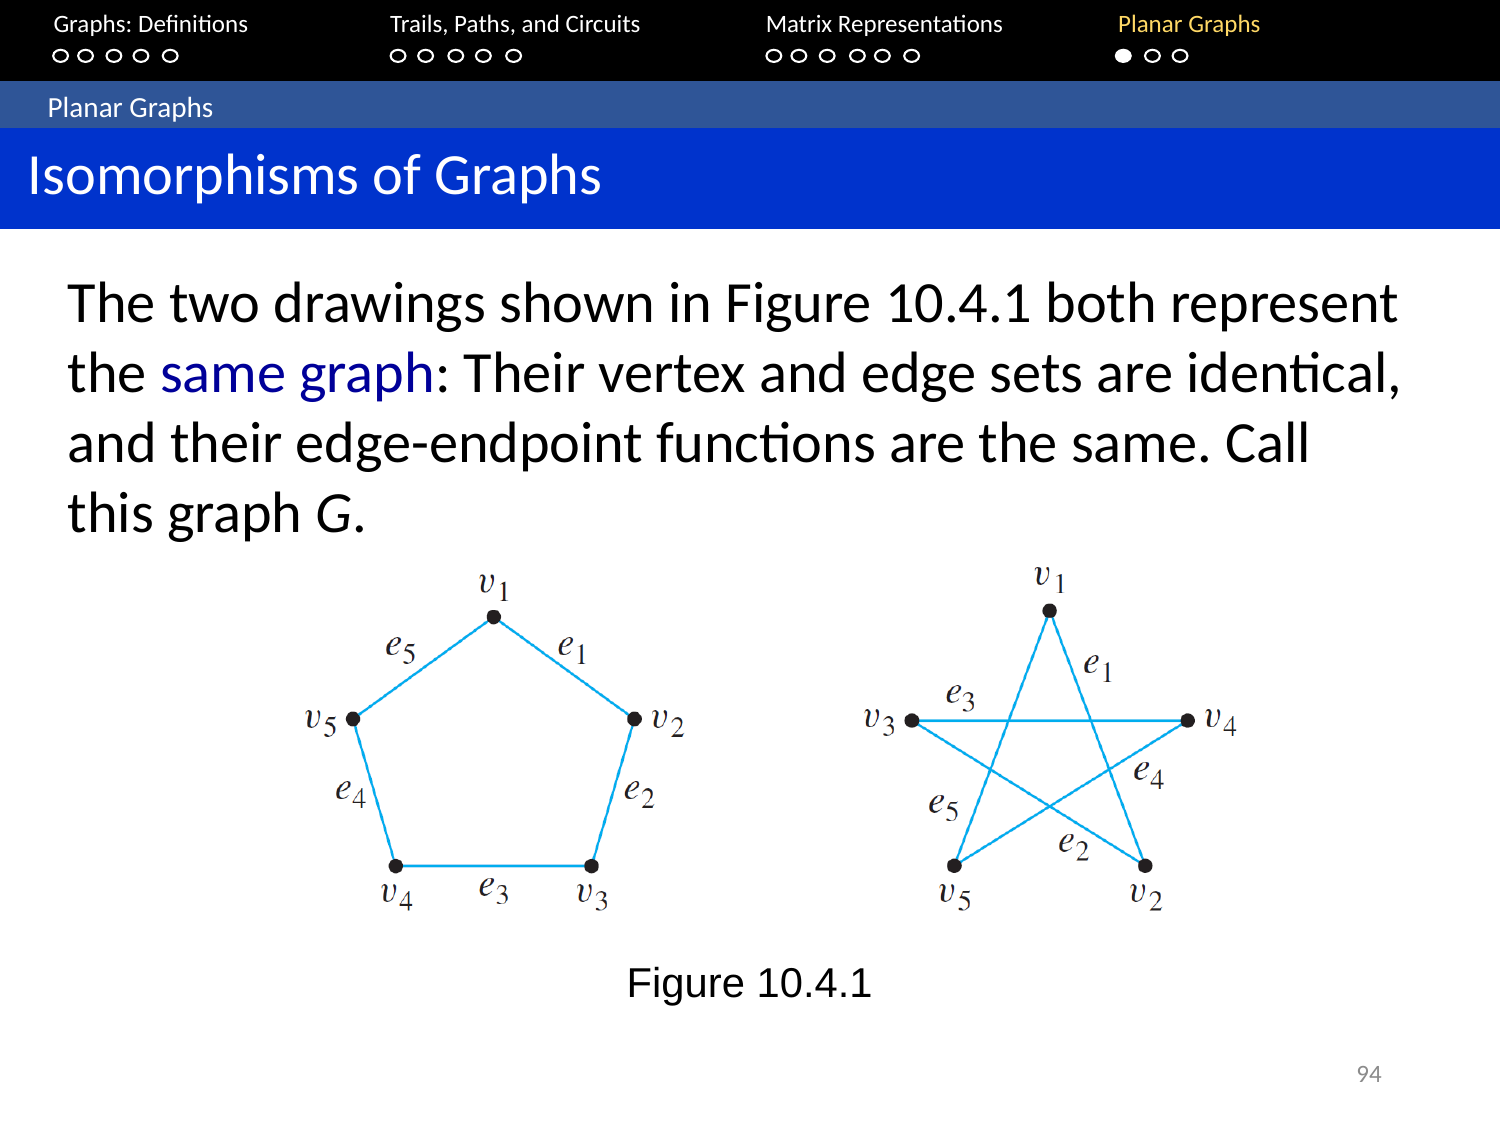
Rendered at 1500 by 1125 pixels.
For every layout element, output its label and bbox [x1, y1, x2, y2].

text_box [0, 0, 1500, 229]
text_box [53, 256, 1422, 1015]
slide_number [1059, 1042, 1397, 1103]
